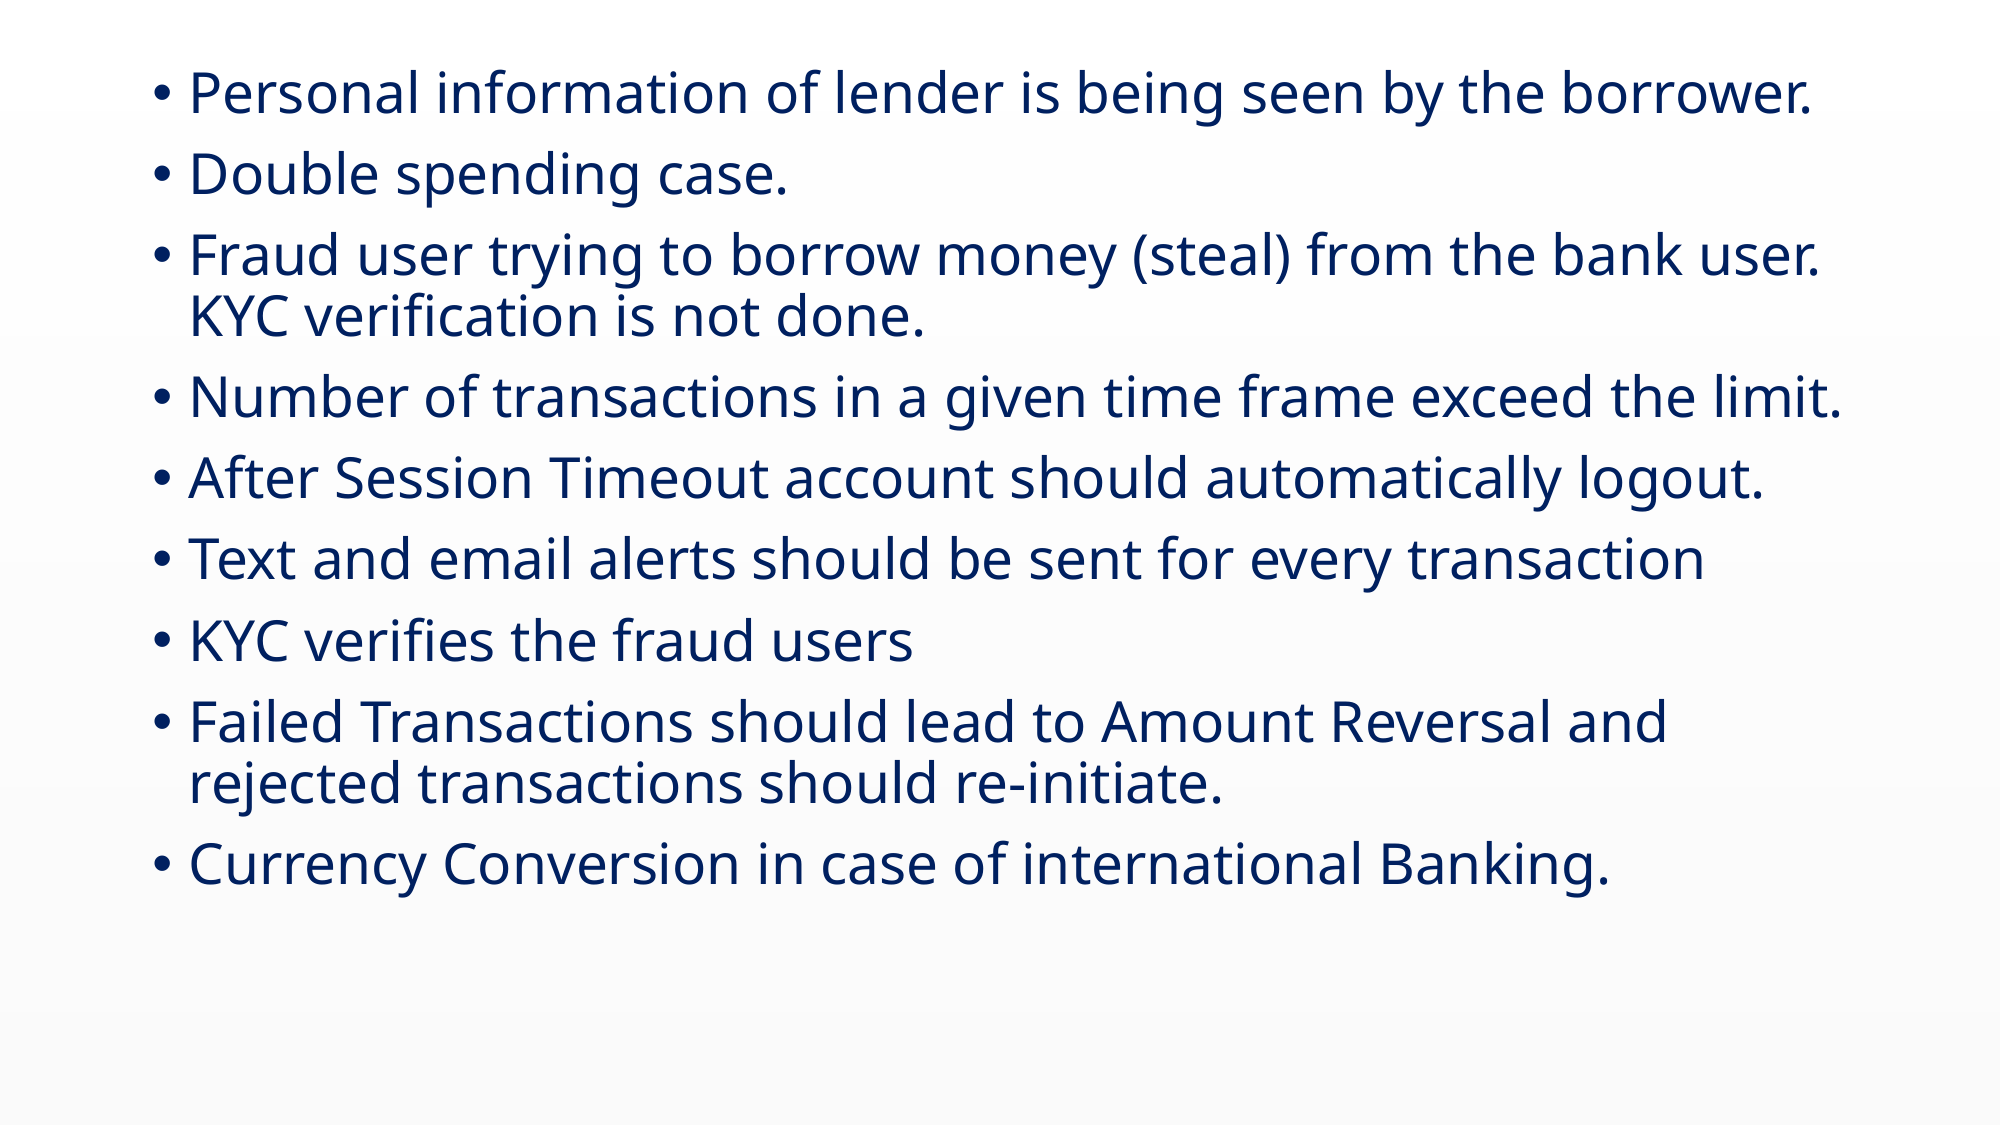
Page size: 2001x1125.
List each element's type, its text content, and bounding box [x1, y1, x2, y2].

list Personal information of lender is being seen by the borrower. Double spending case. Fraud user trying to borrow money (steal) from the bank user. KYC verification is not done. Number of transactions in a given time frame exceed the limit. After Session Timeout account should automatically logout. Text and email alerts should be sent for every transaction KYC verifies the fraud users Failed Transactions should lead to Amount Reversal and rejected transactions should re-initiate. Currency Conversion in case of international Banking. [137, 56, 1863, 1014]
